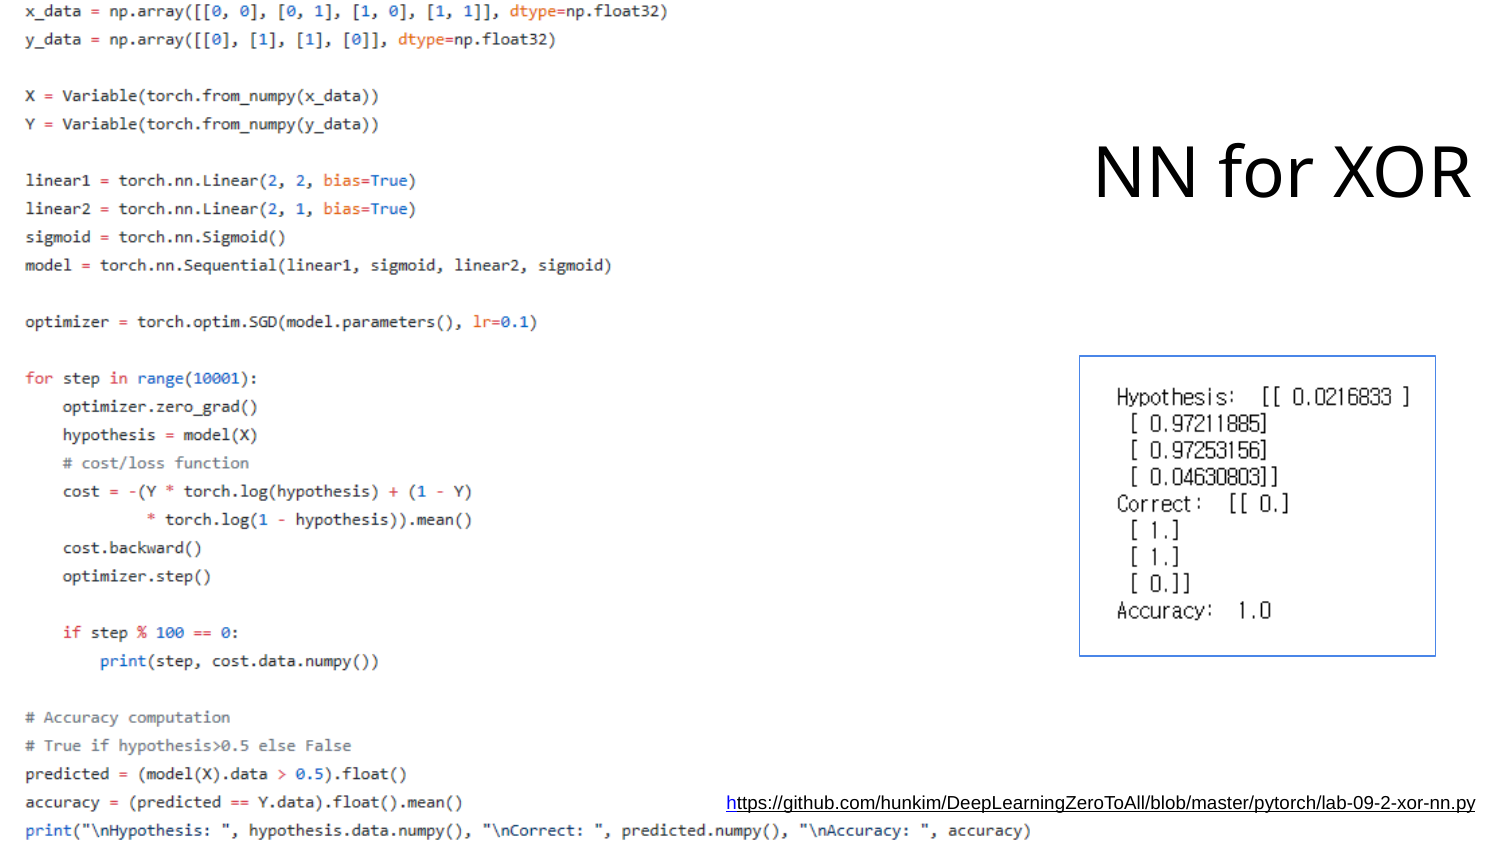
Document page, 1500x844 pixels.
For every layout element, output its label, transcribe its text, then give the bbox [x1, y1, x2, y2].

text_box [1079, 355, 1436, 656]
title NN for XOR [1051, 63, 1500, 275]
text_box https://github.com/hunkim/DeepLearningZeroToAll/blob/master/pytorch/lab-09-2-xor-nn.py [1051, 798, 1500, 829]
picture [1109, 385, 1414, 622]
picture [16, 0, 1046, 844]
